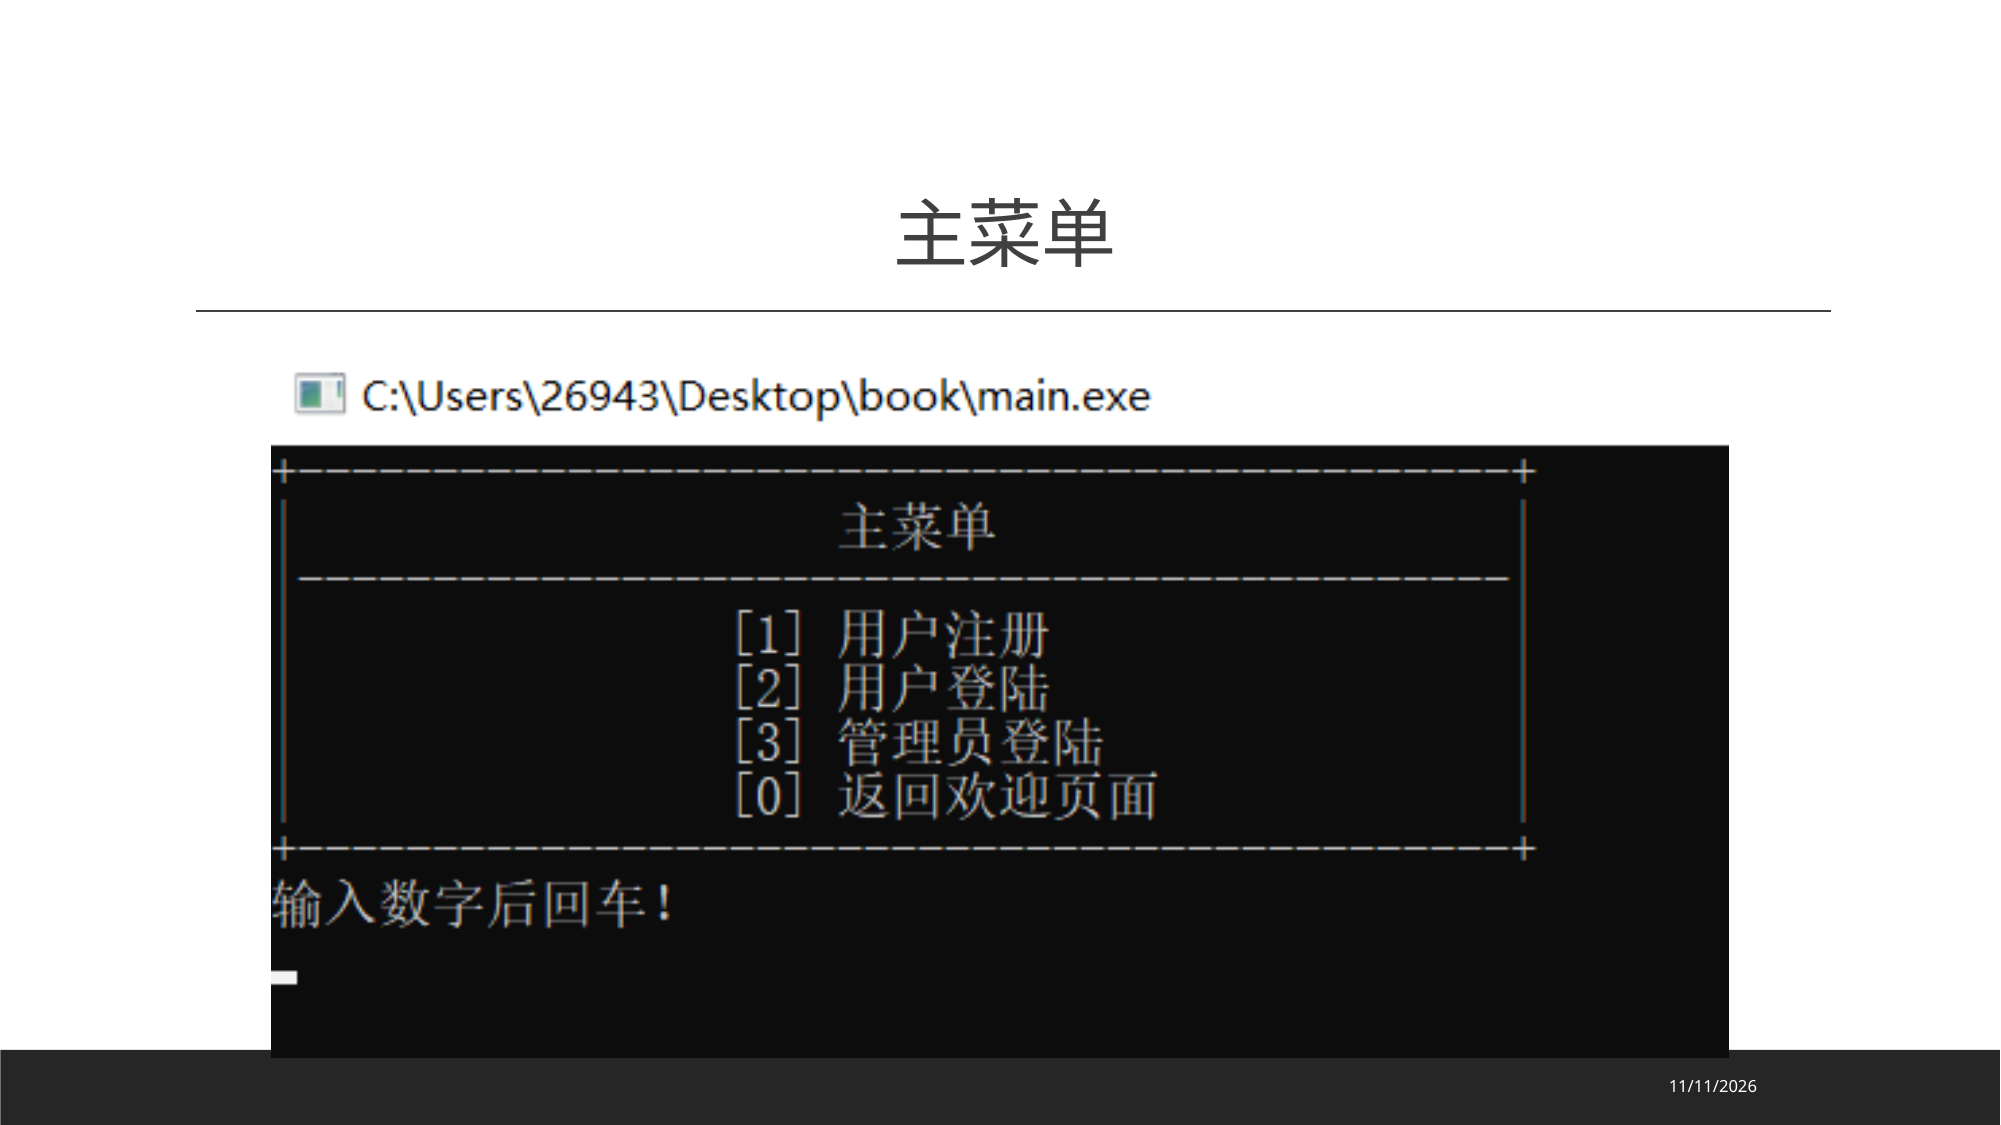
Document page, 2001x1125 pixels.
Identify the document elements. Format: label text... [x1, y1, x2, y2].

title 主菜单 [180, 135, 1830, 285]
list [271, 351, 1729, 1058]
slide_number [1348, 1057, 1773, 1118]
